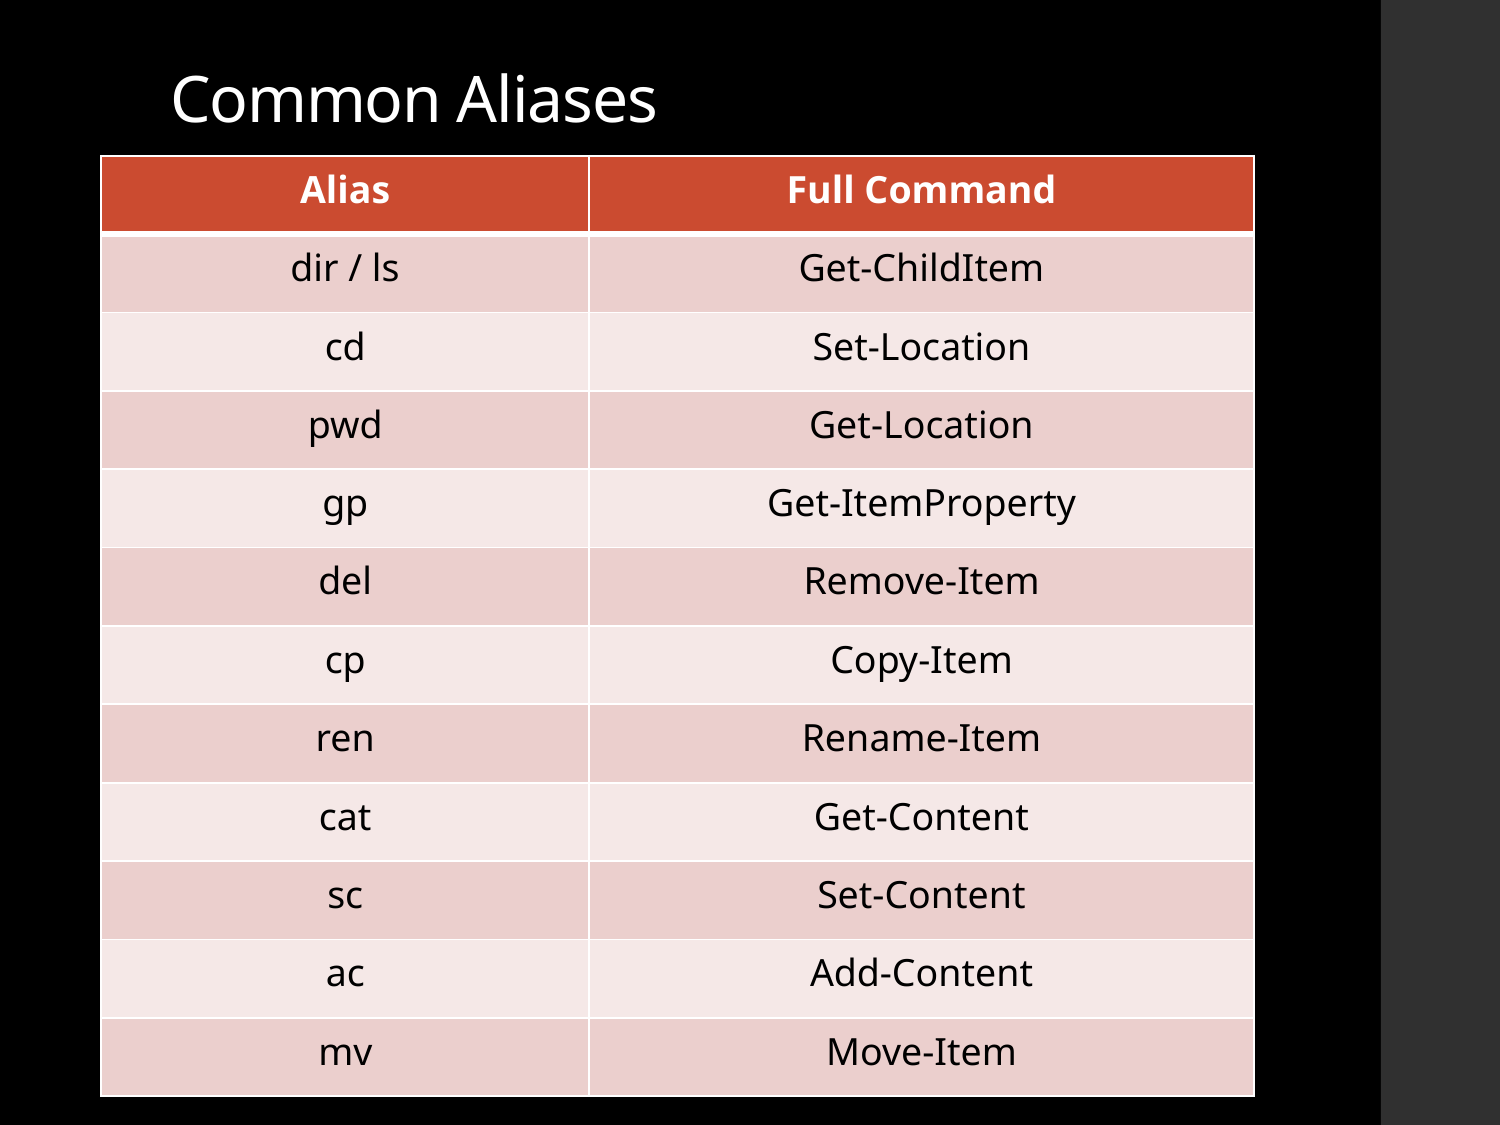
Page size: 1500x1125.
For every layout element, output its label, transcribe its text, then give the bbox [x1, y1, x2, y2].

table_cell ren [102, 705, 588, 782]
table_cell pwd [102, 392, 588, 468]
table_cell Copy-Item [590, 627, 1253, 703]
table_cell Get-ChildItem [590, 237, 1253, 312]
table_cell ac [102, 940, 588, 1017]
table_cell gp [102, 470, 588, 547]
title Common Aliases [155, 60, 1279, 145]
table_cell Remove-Item [590, 548, 1253, 625]
table_cell Rename-Item [590, 705, 1253, 782]
table_cell del [102, 548, 588, 625]
table_cell Move-Item [590, 1019, 1253, 1095]
table_cell Set-Location [590, 313, 1253, 390]
table_header Full Command [590, 157, 1253, 231]
table_header Alias [102, 157, 588, 231]
table_cell Get-ItemProperty [590, 470, 1253, 547]
table_cell sc [102, 862, 588, 939]
table_cell cat [102, 784, 588, 860]
table_cell Set-Content [590, 862, 1253, 939]
table_cell cd [102, 313, 588, 390]
table_cell cp [102, 627, 588, 703]
table_cell Add-Content [590, 940, 1253, 1017]
table_cell Get-Content [590, 784, 1253, 860]
table_cell Get-Location [590, 392, 1253, 468]
table_cell dir / ls [102, 237, 588, 312]
table_cell mv [102, 1019, 588, 1095]
